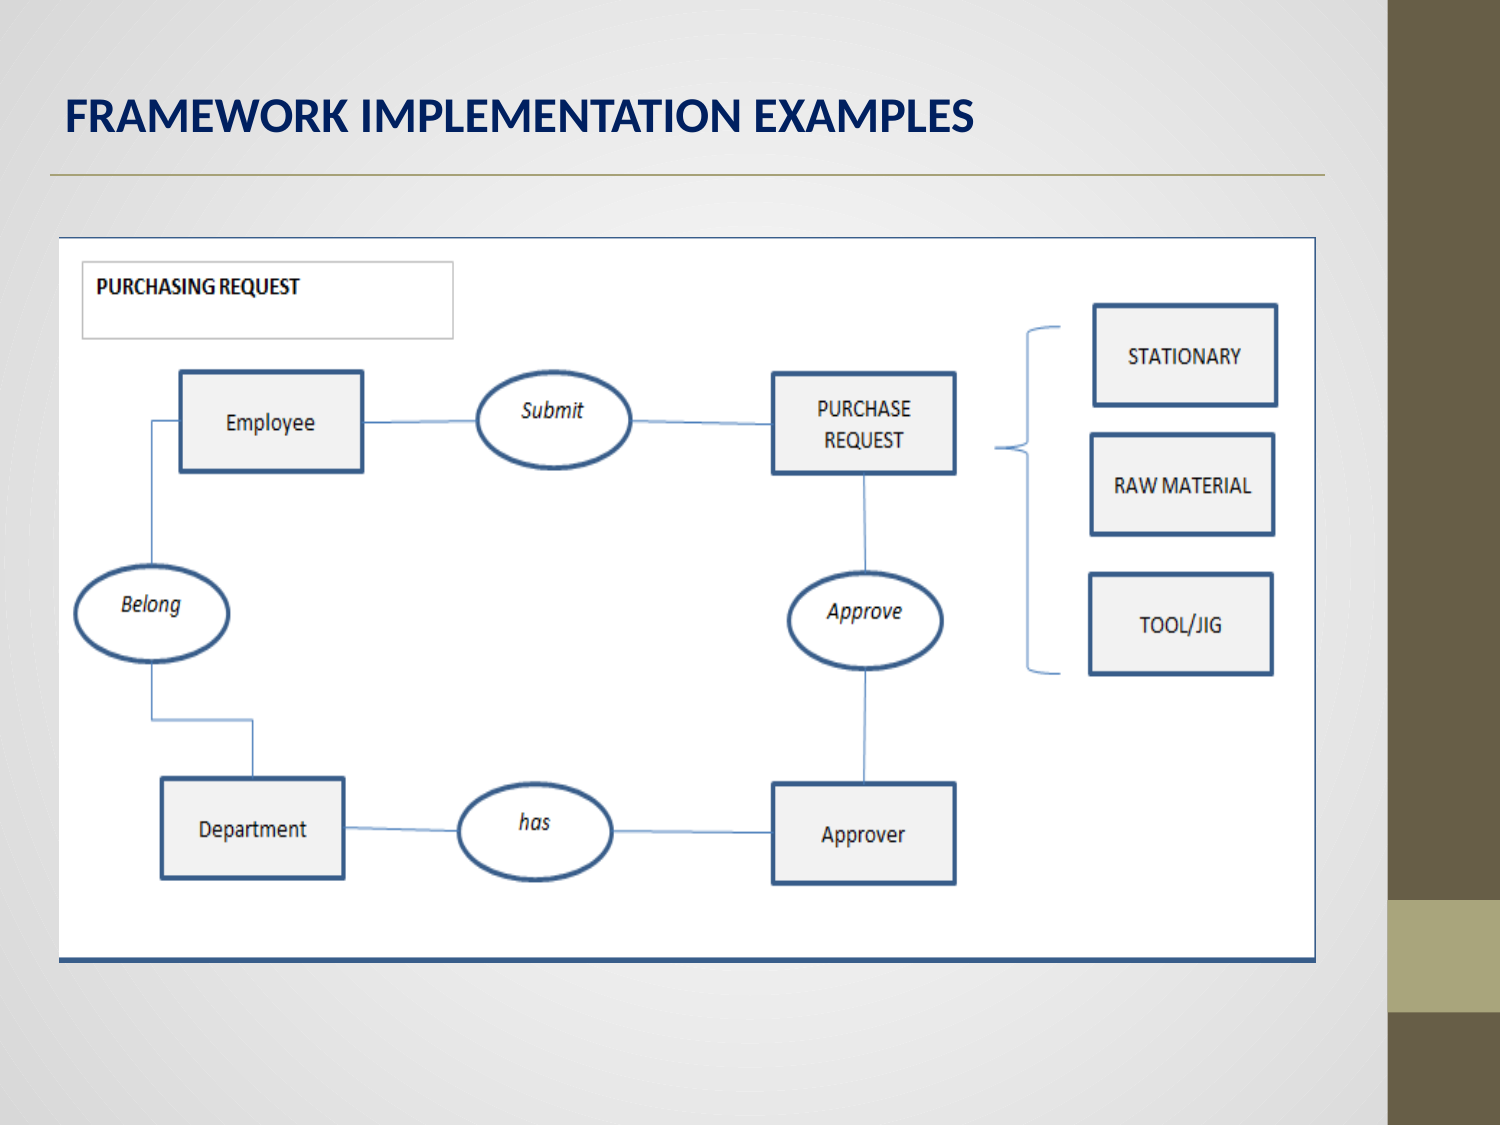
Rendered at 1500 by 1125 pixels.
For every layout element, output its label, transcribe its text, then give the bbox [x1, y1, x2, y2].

picture [59, 237, 1316, 963]
subtitle FRAMEWORK IMPLEMENTATION EXAMPLES [50, 75, 1110, 150]
